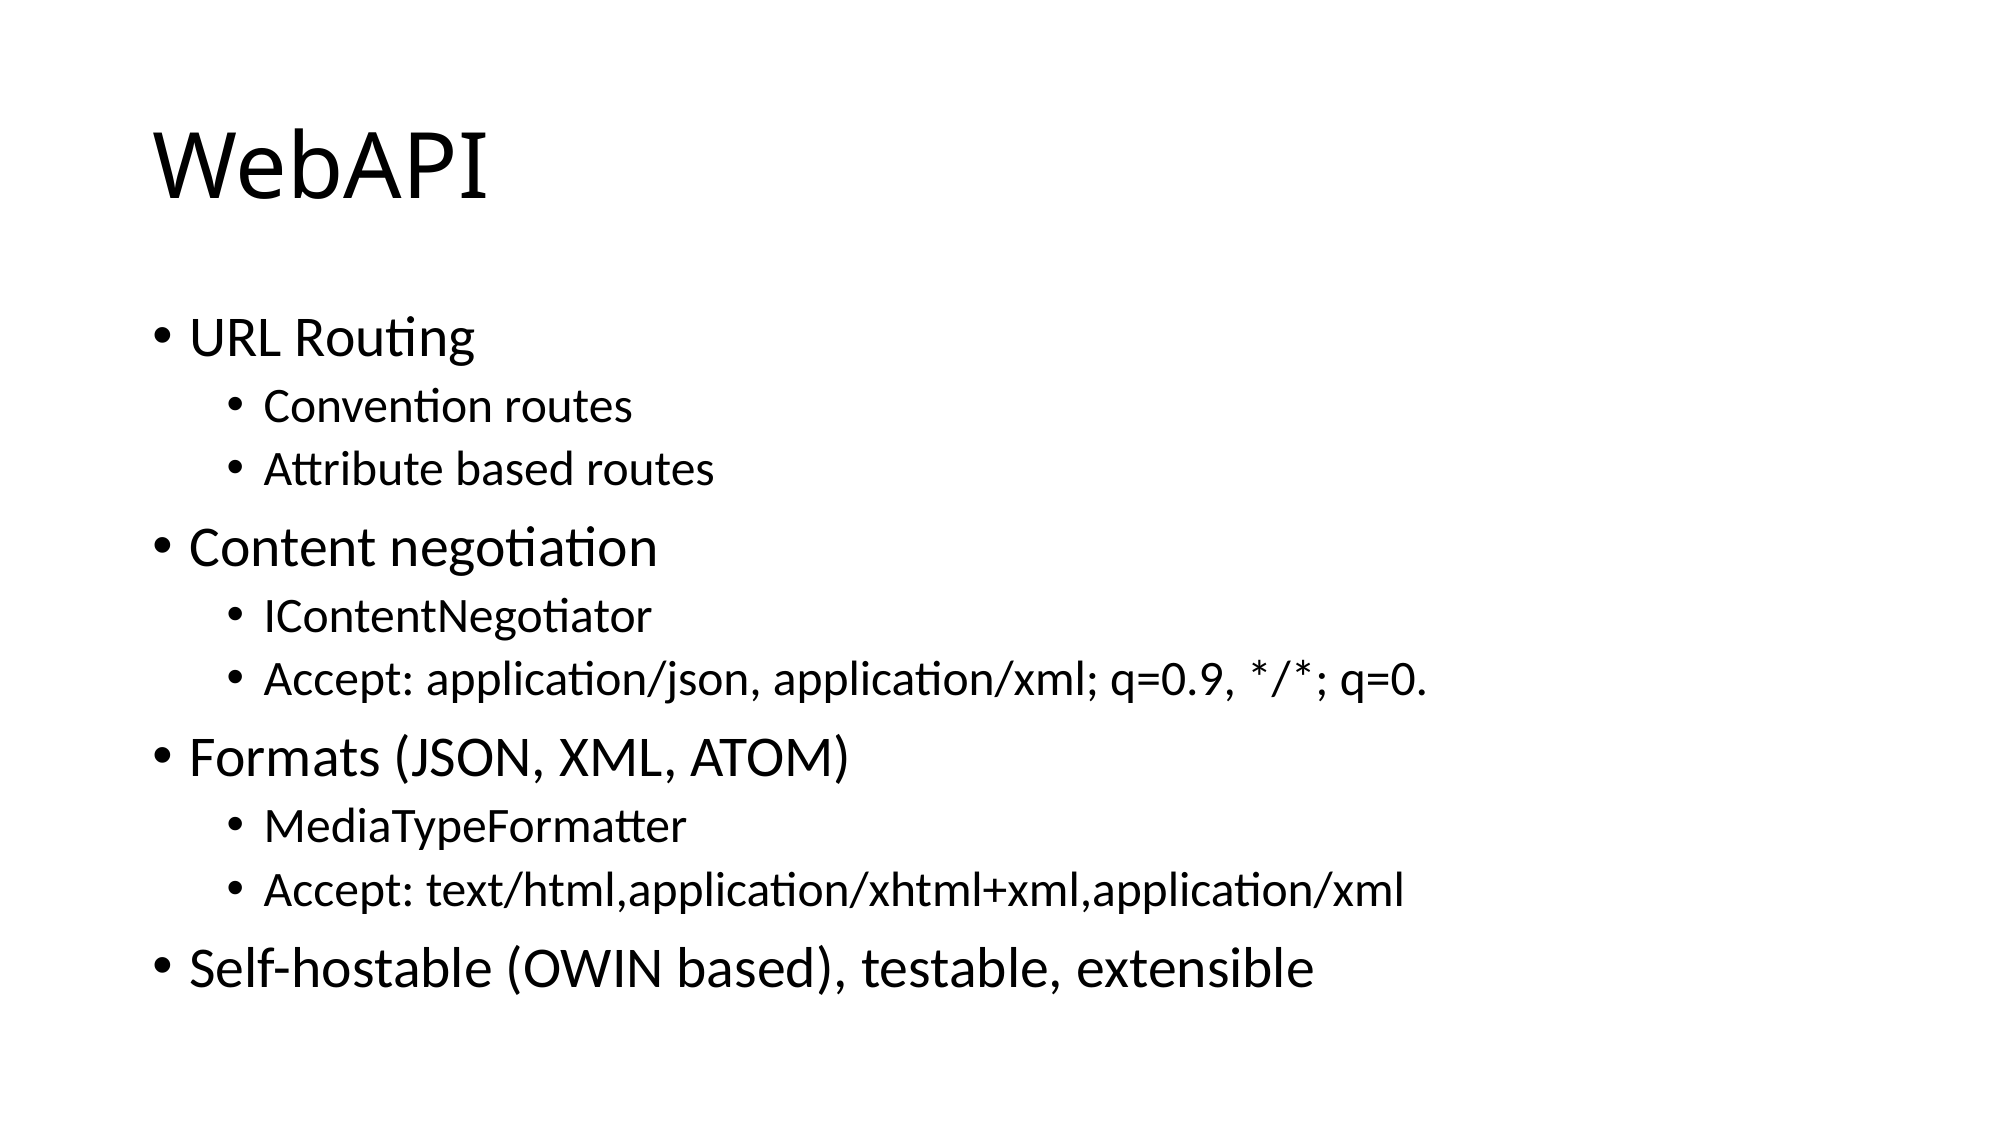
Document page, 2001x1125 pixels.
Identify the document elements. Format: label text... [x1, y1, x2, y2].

title WebAPI [137, 59, 1863, 278]
list URL Routing Convention routes Attribute based routes Content negotiation IContentNegotiator Accept: application/json, application/xml; q=0.9, */*; q=0. Formats (JSON, XML, ATOM) MediaTypeFormatter Accept: text/html,application/xhtml+xml,application/xml Self-hostable (OWIN based), testable, extensible [137, 299, 1863, 1014]
